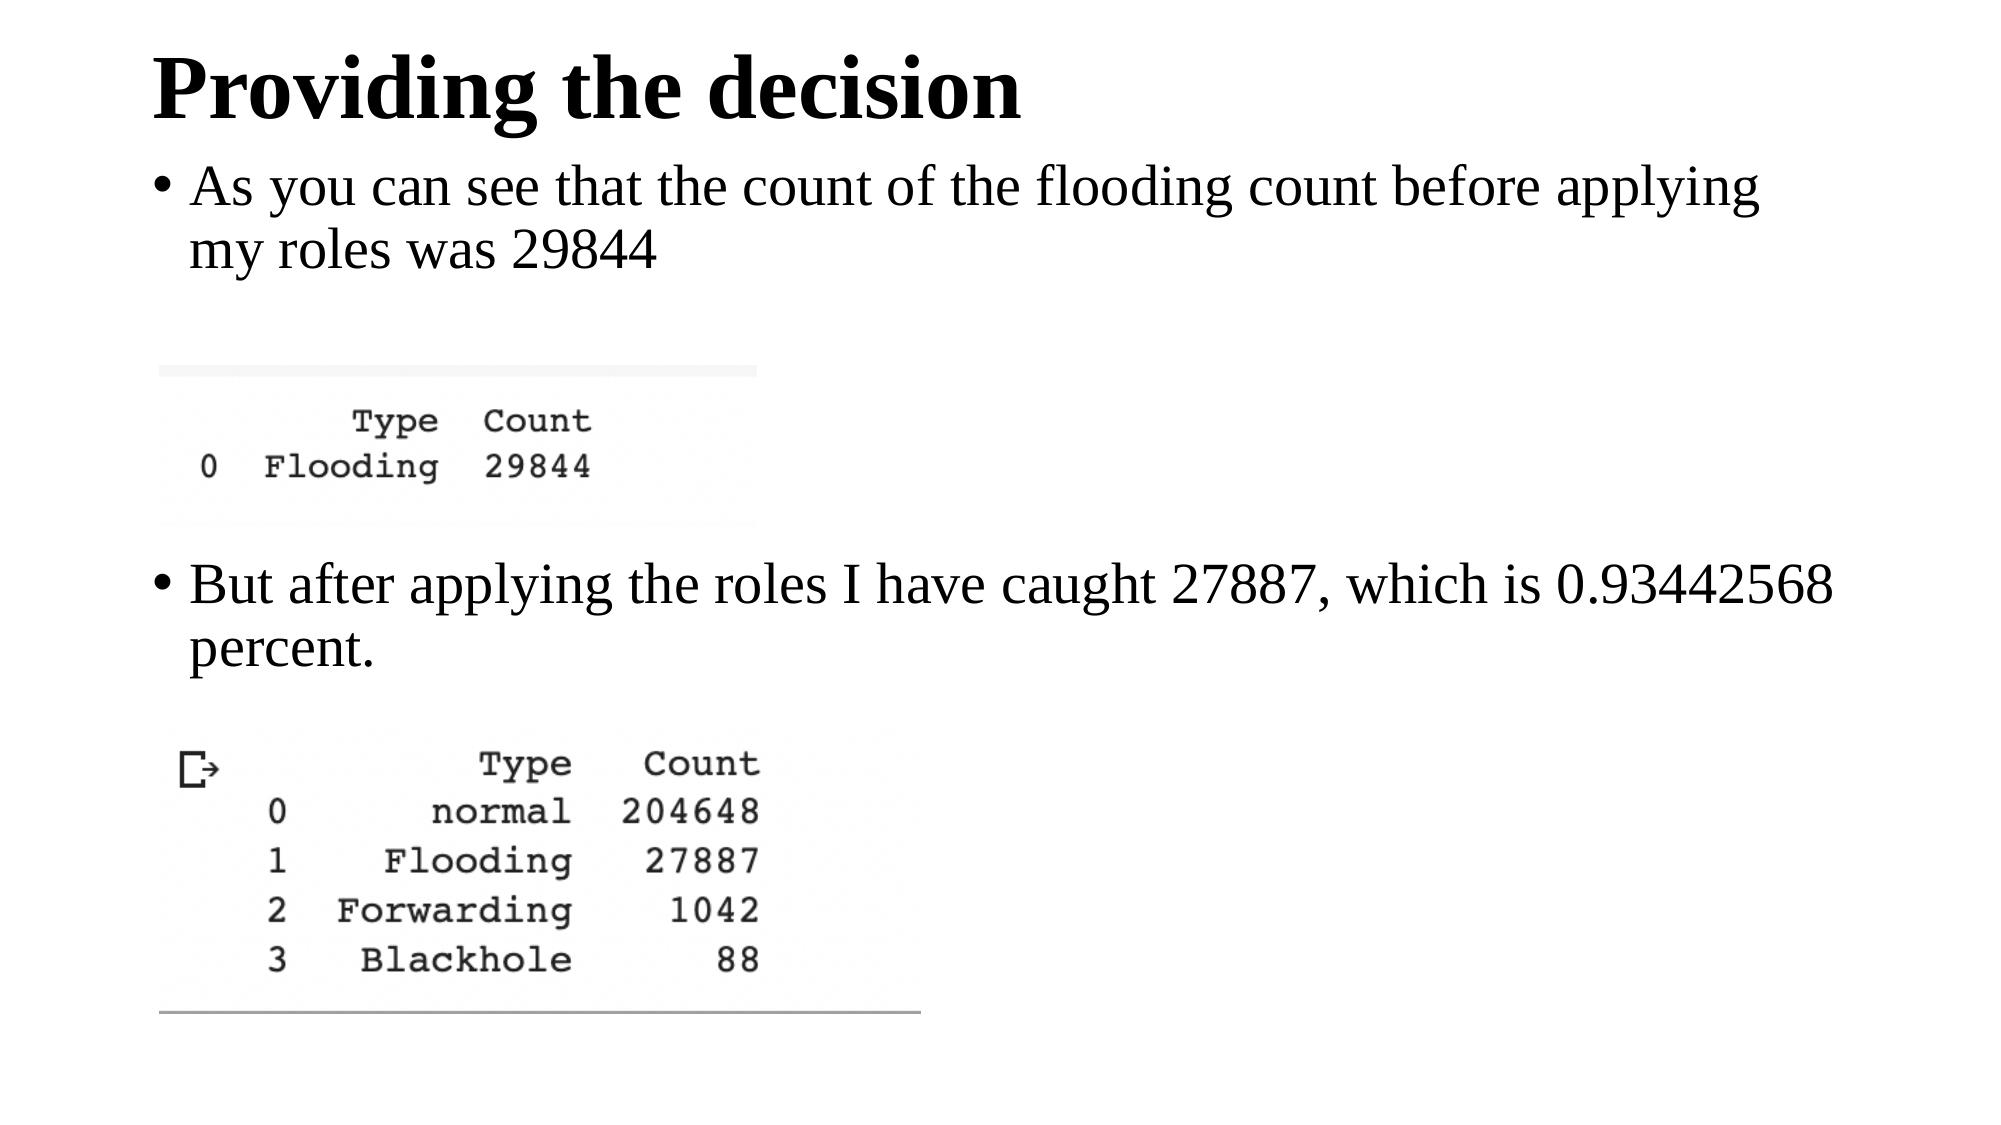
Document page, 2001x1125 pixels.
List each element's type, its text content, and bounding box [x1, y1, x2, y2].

title Providing the decision [137, 0, 1863, 147]
picture [159, 723, 921, 1014]
list As you can see that the count of the flooding count before applying my roles was 29844 But after applying the roles I have caught 27887, which is 0.93442568 percent. [137, 147, 1863, 1014]
picture [159, 365, 758, 527]
